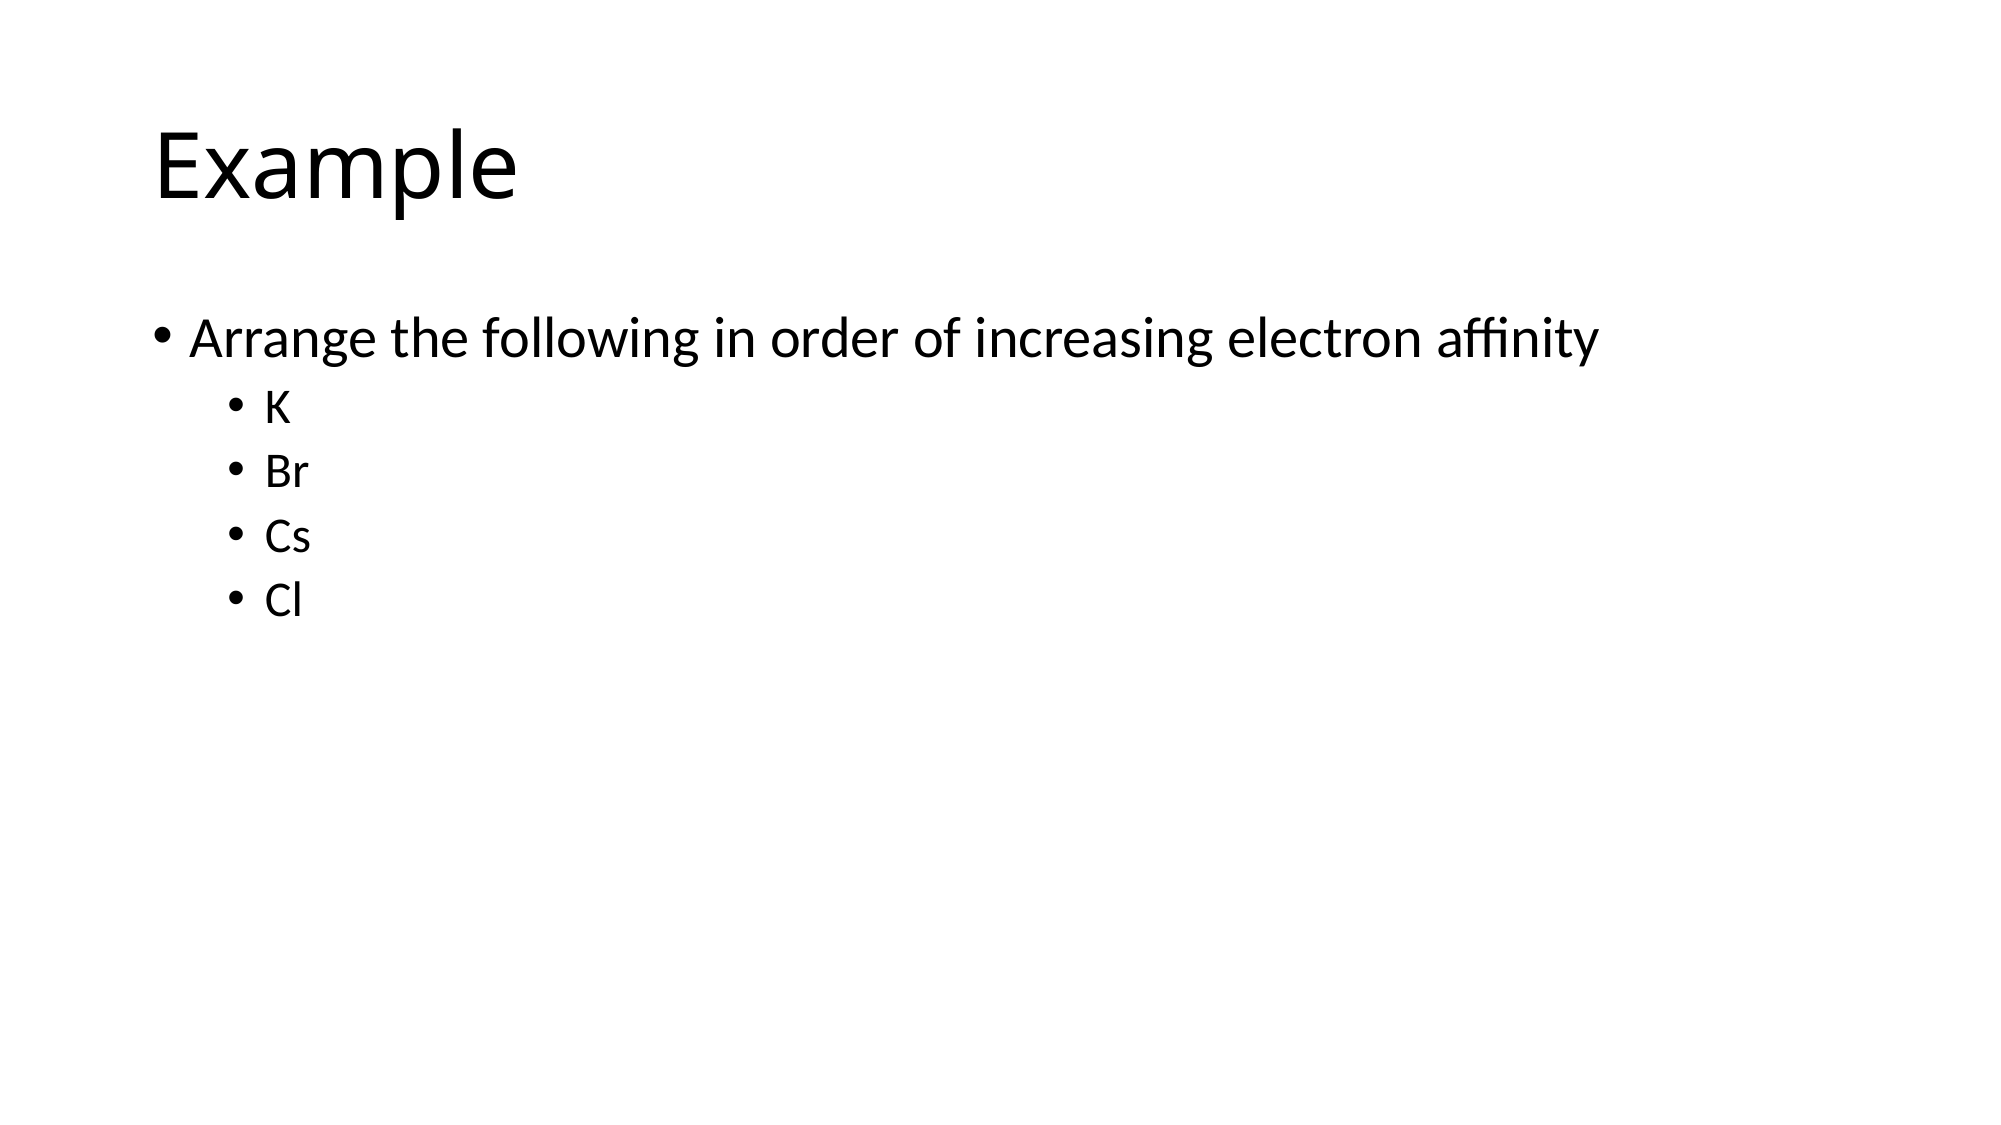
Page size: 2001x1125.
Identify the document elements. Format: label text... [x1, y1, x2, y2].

title Example [137, 59, 1863, 278]
list Arrange the following in order of increasing electron affinity K Br Cs Cl [137, 299, 1863, 1014]
